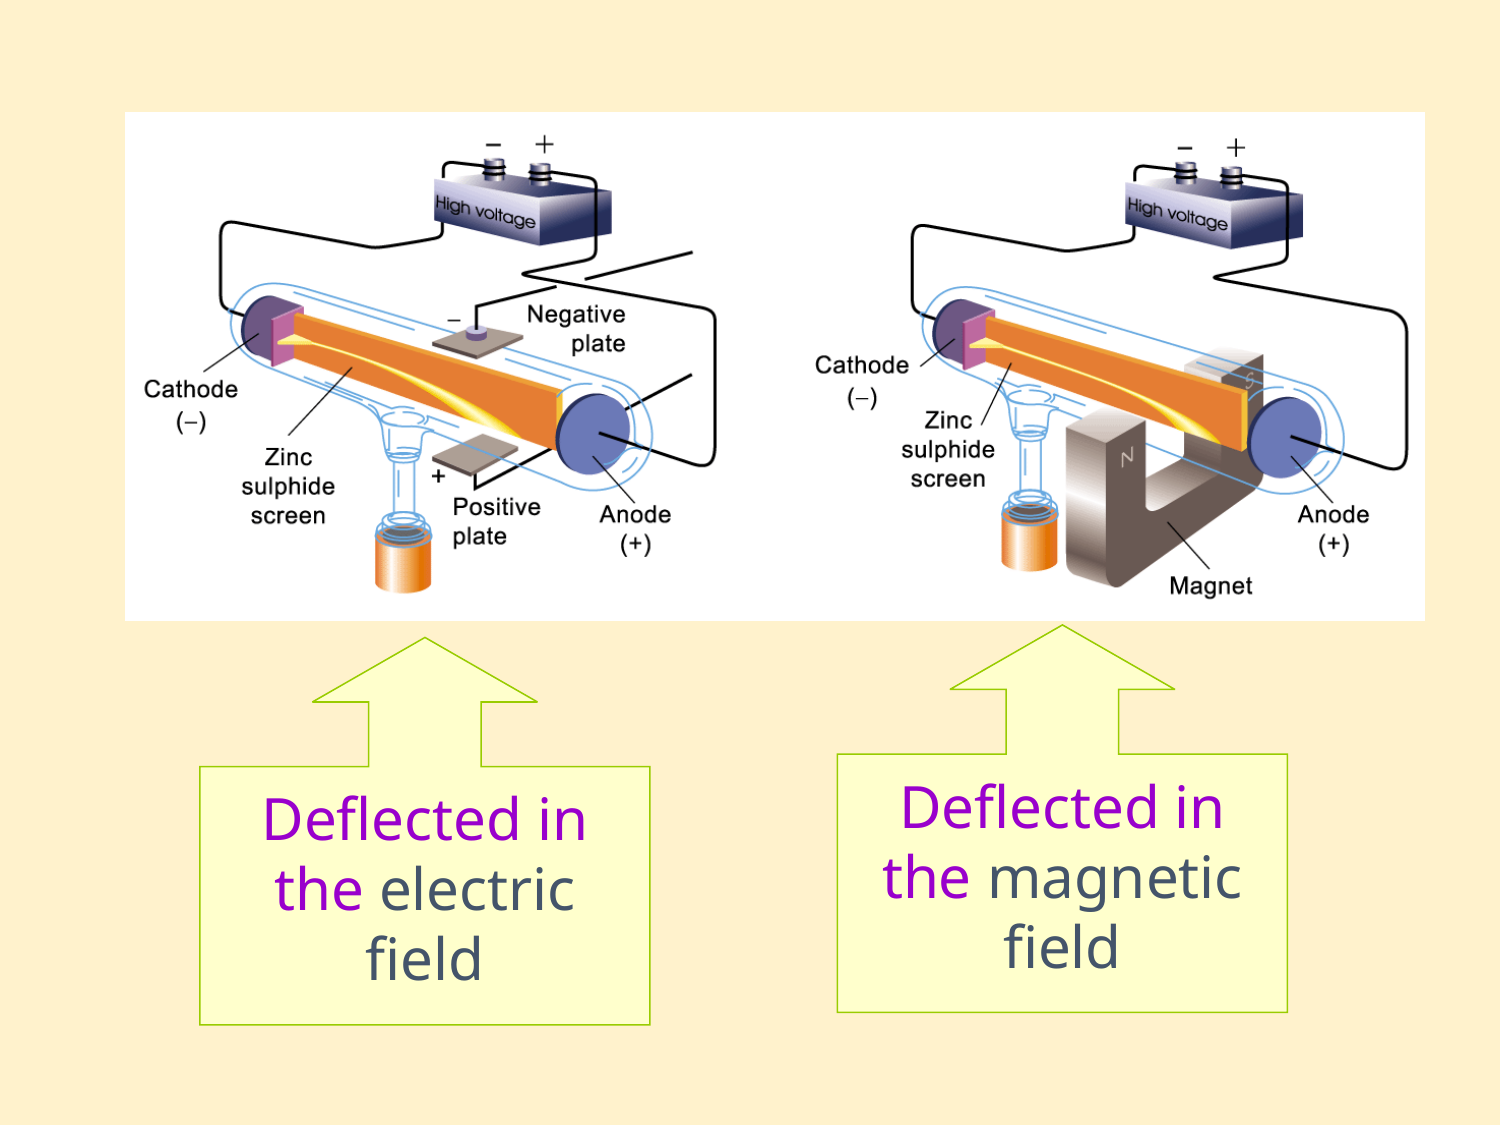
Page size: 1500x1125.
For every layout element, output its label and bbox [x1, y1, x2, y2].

text_box [837, 624, 1288, 1013]
text_box [199, 637, 650, 1025]
picture [124, 112, 1425, 621]
